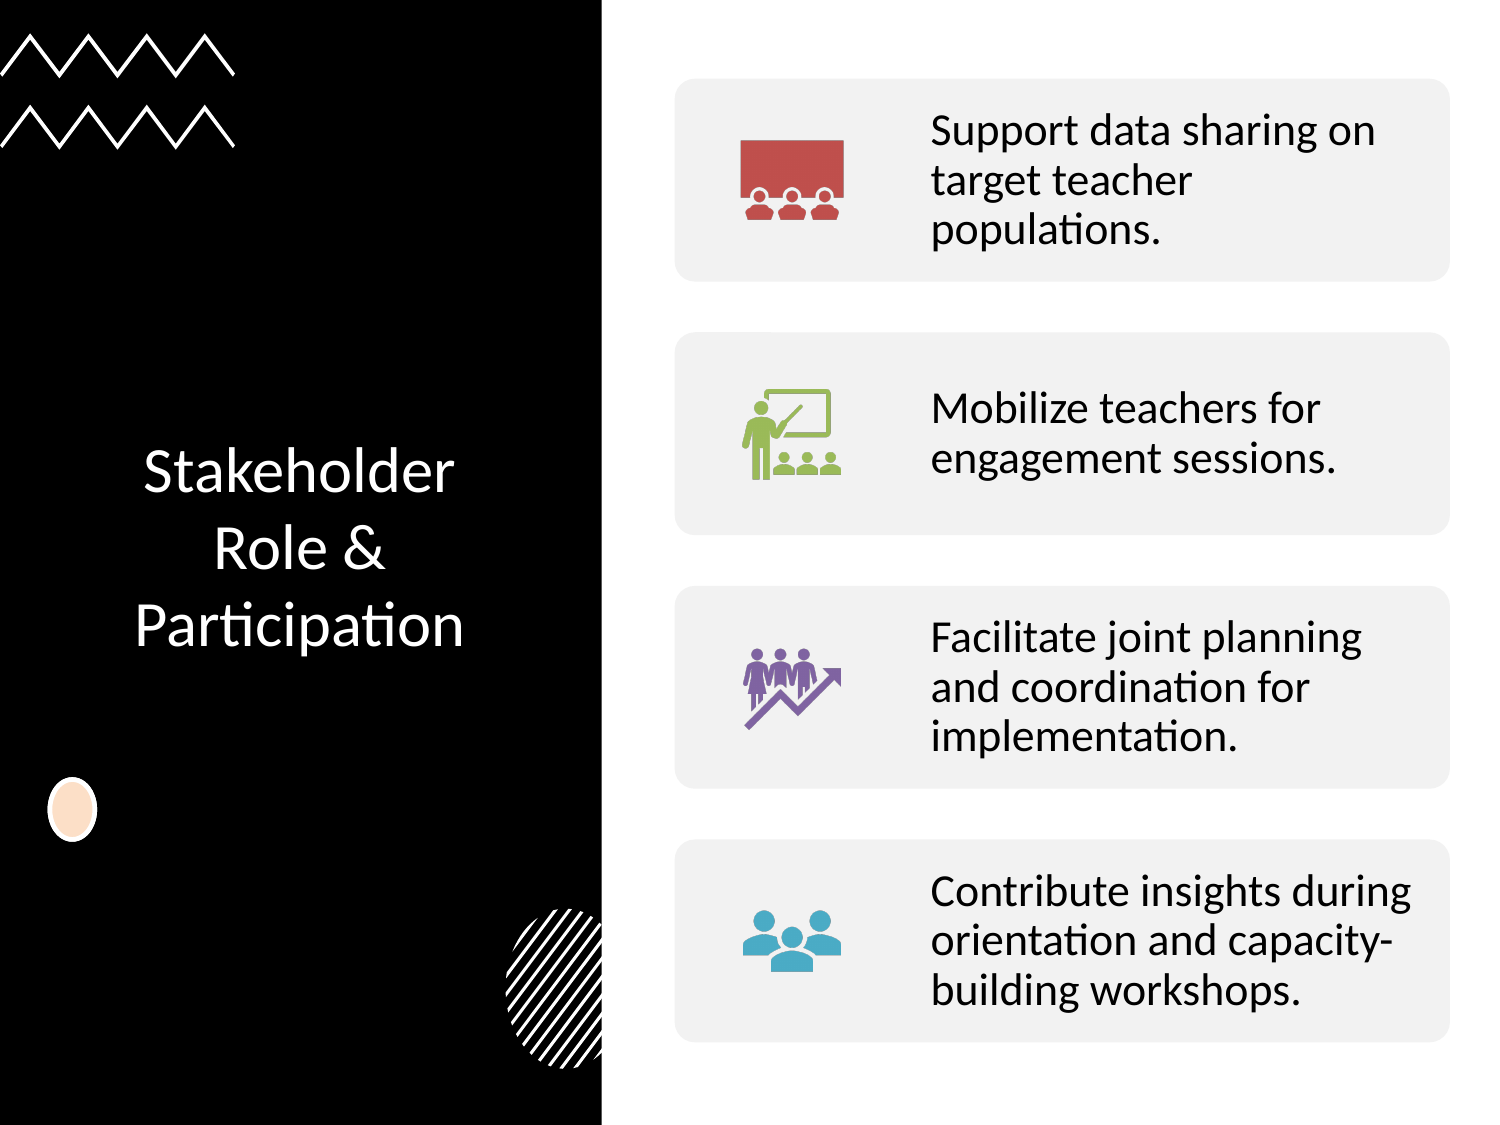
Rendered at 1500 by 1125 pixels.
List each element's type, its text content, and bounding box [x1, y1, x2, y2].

text_box [0, 0, 604, 1125]
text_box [0, 33, 236, 150]
text_box [604, 0, 1500, 1125]
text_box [505, 908, 626, 1069]
title Stakeholder Role & Participation [103, 196, 497, 892]
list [674, 78, 1451, 1043]
text_box [47, 777, 97, 842]
